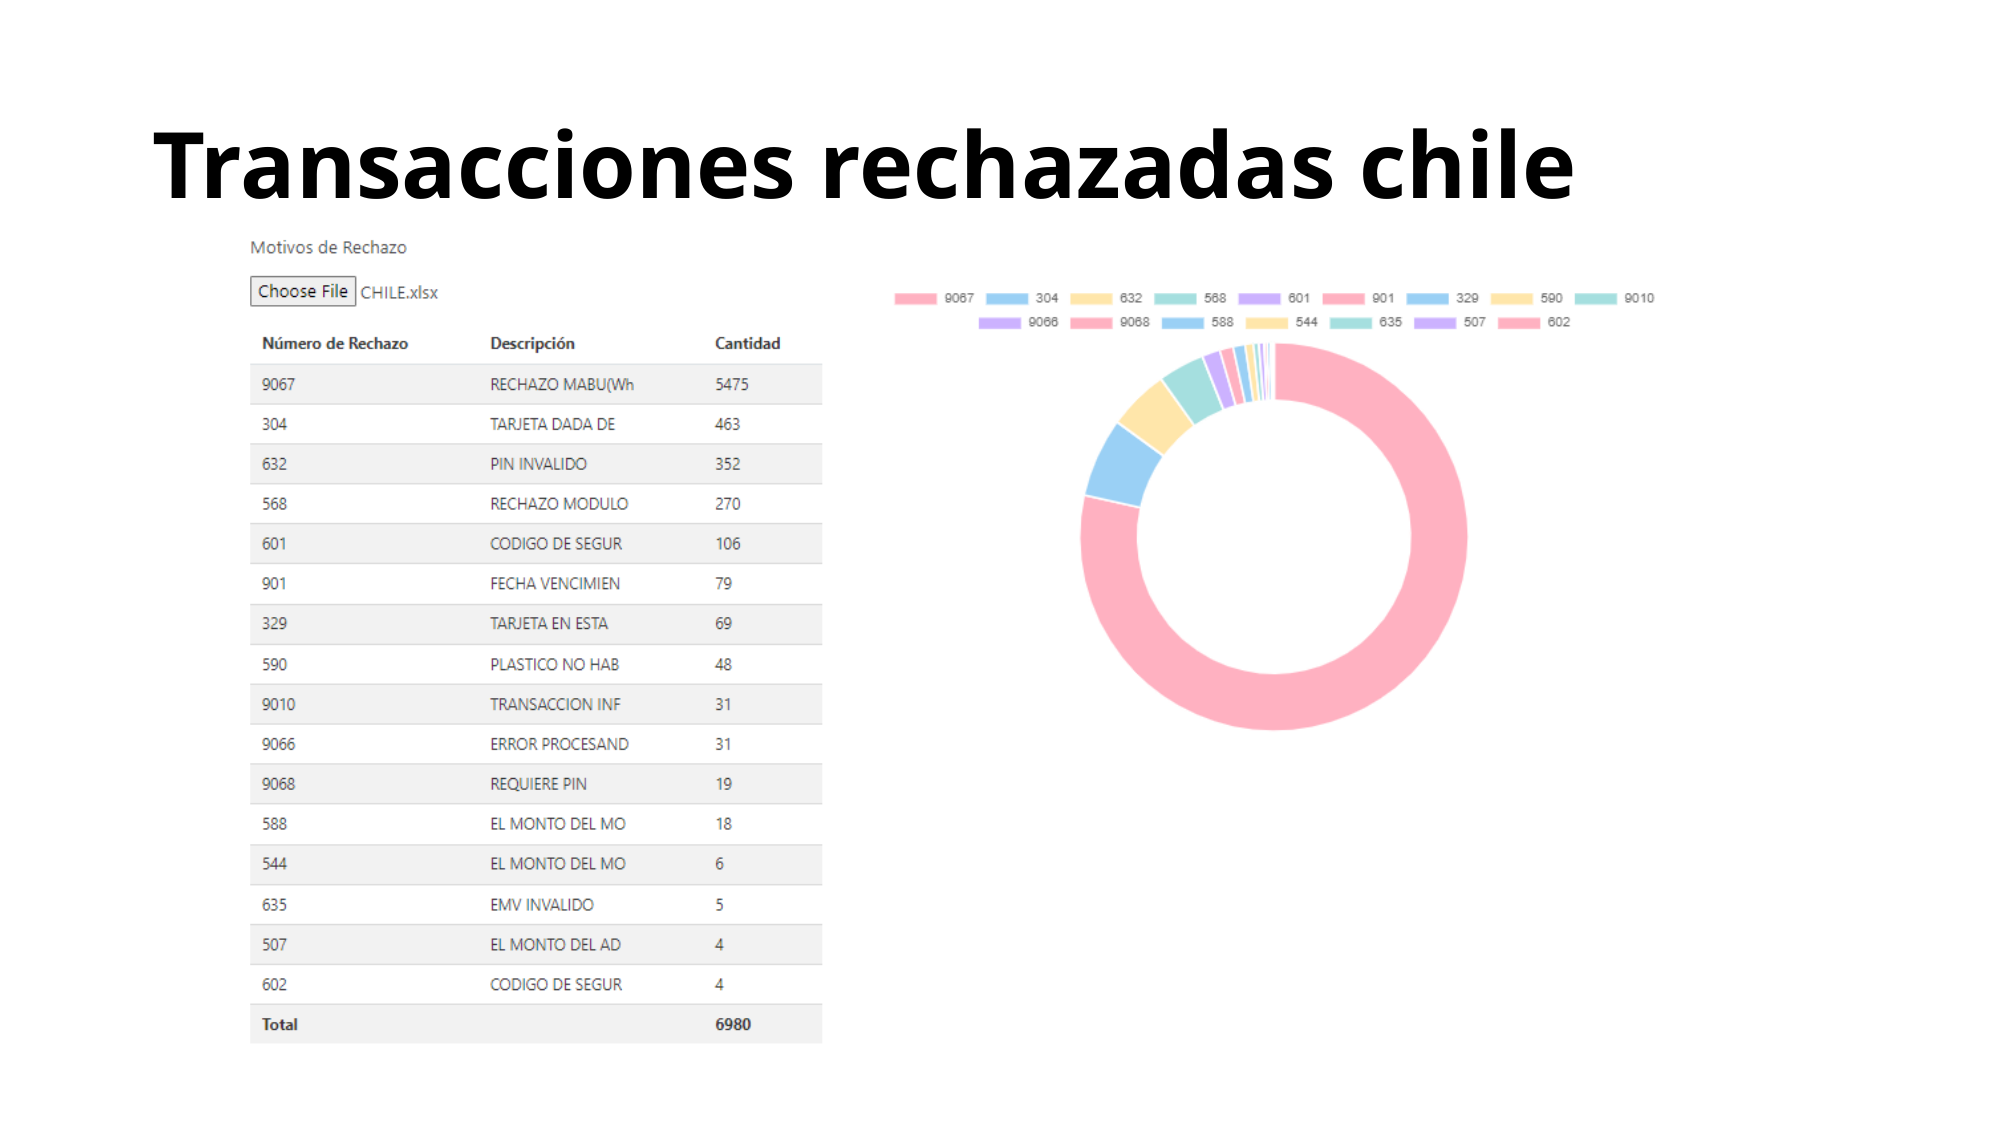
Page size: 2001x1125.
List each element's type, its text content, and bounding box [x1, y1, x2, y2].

title Transacciones rechazadas chile [137, 59, 1863, 278]
picture [176, 223, 1721, 1094]
